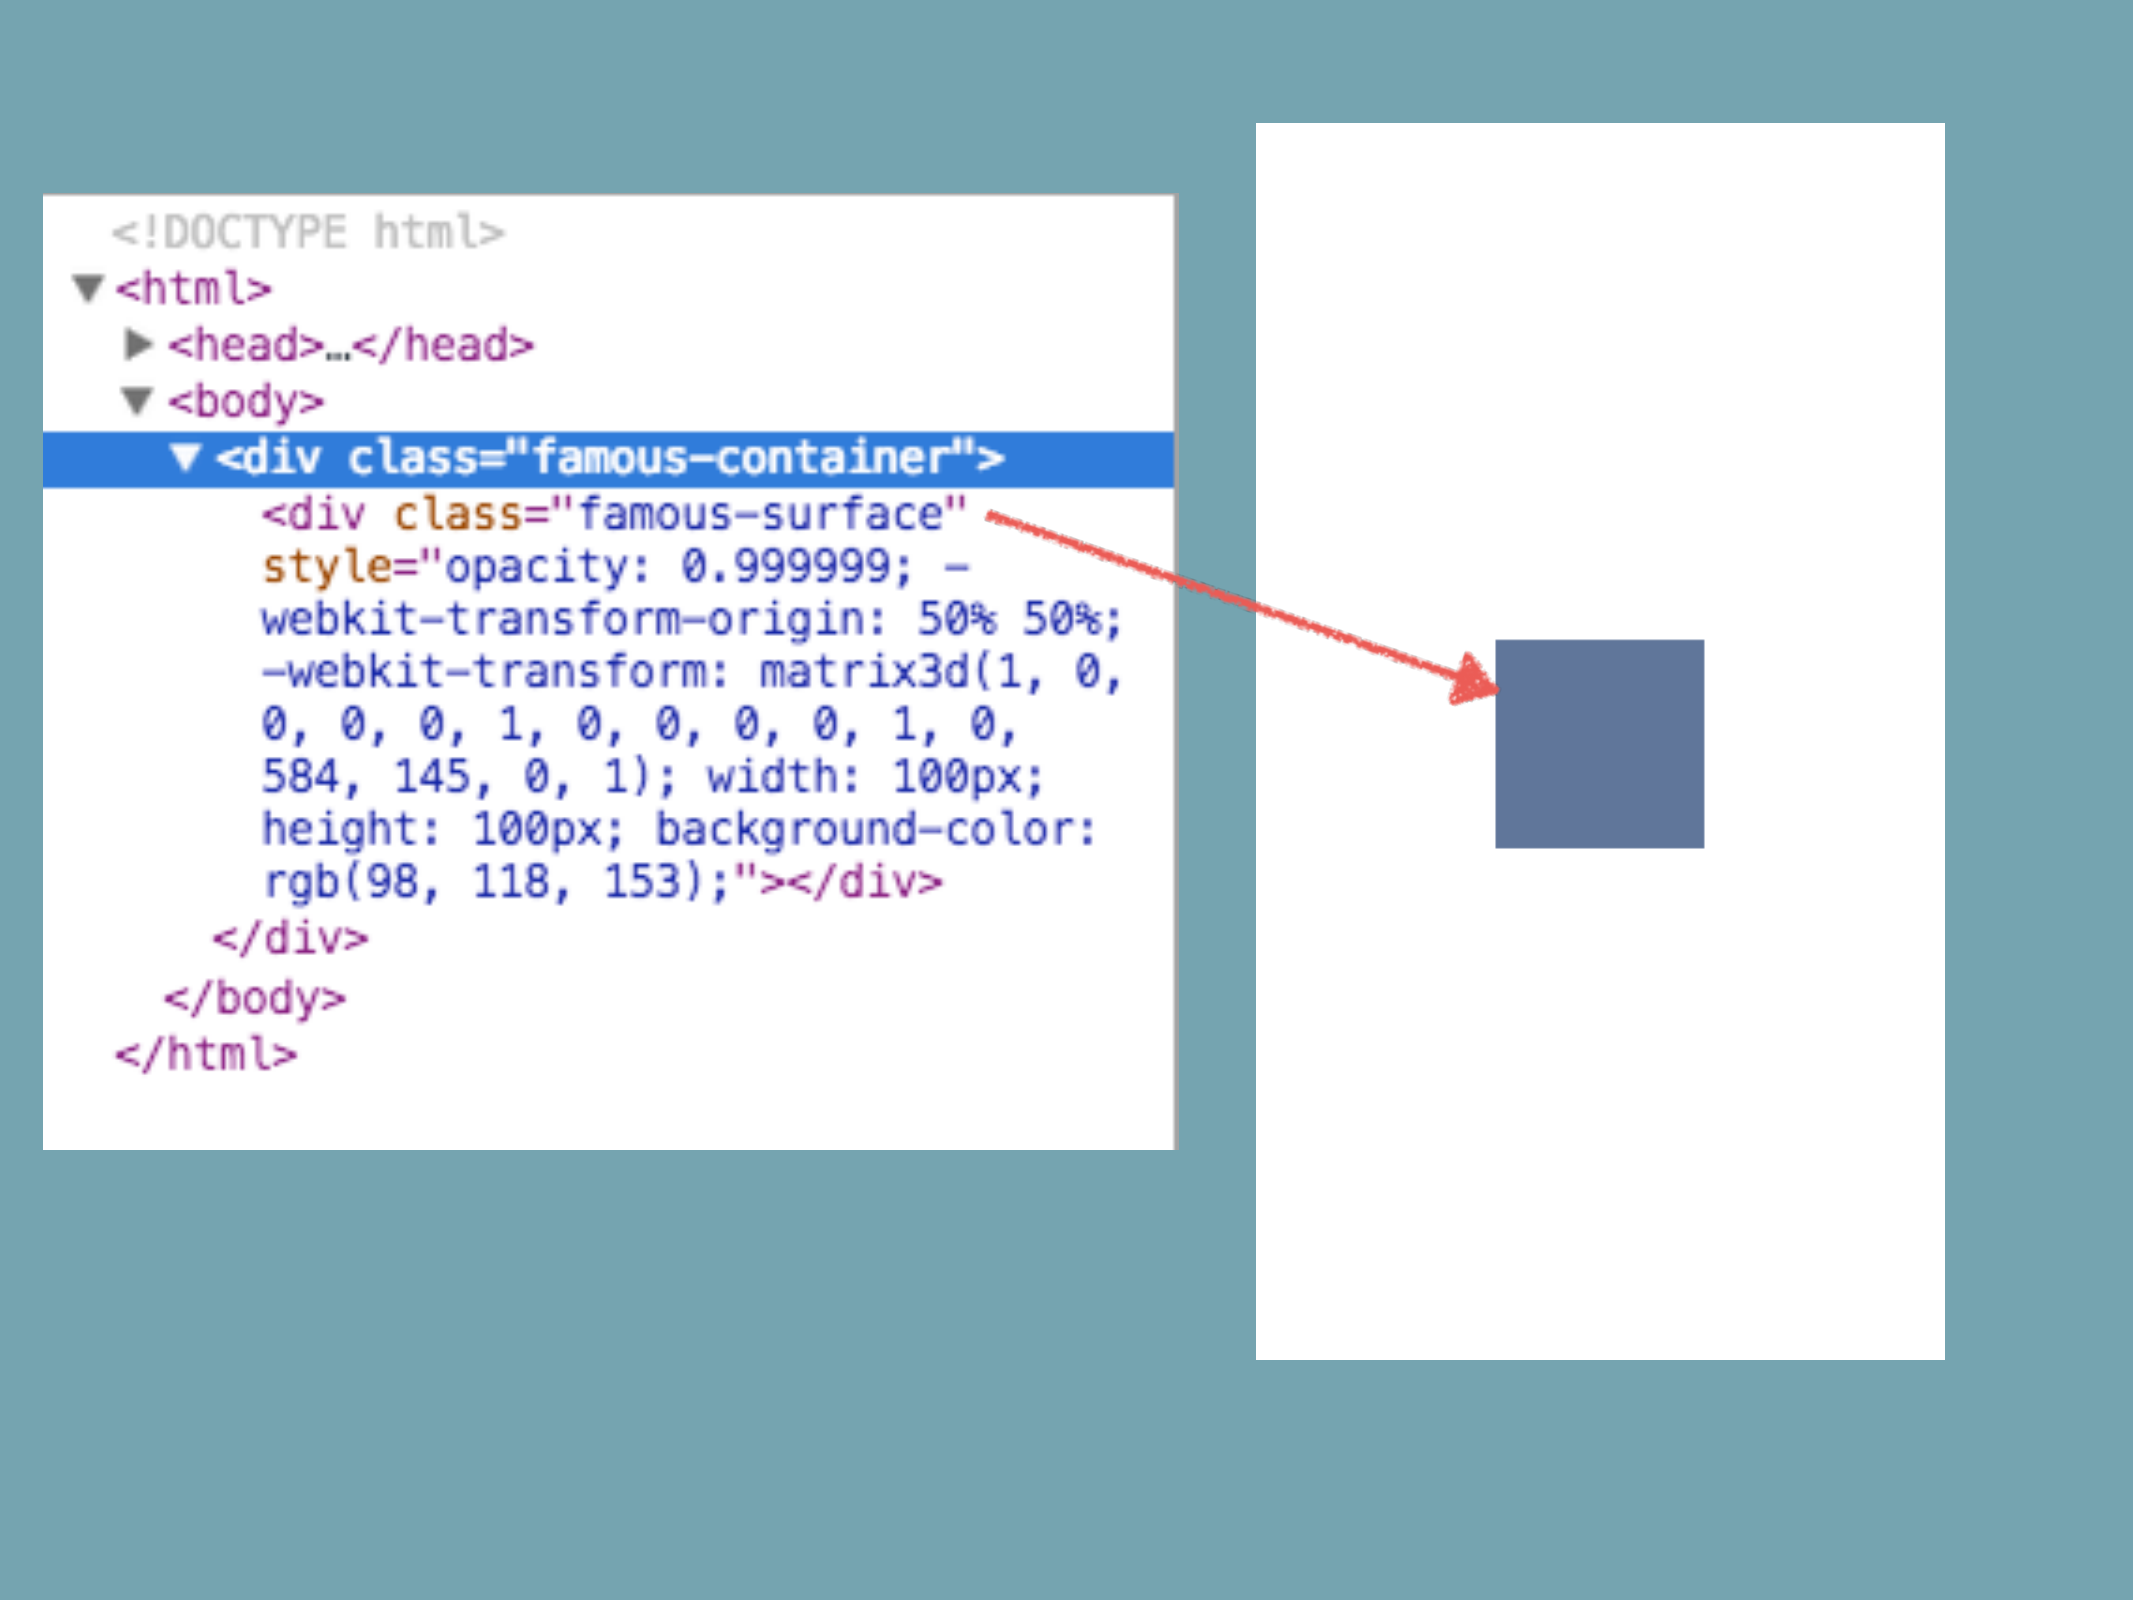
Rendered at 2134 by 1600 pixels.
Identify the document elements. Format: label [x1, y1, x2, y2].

picture [42, 123, 1945, 1360]
